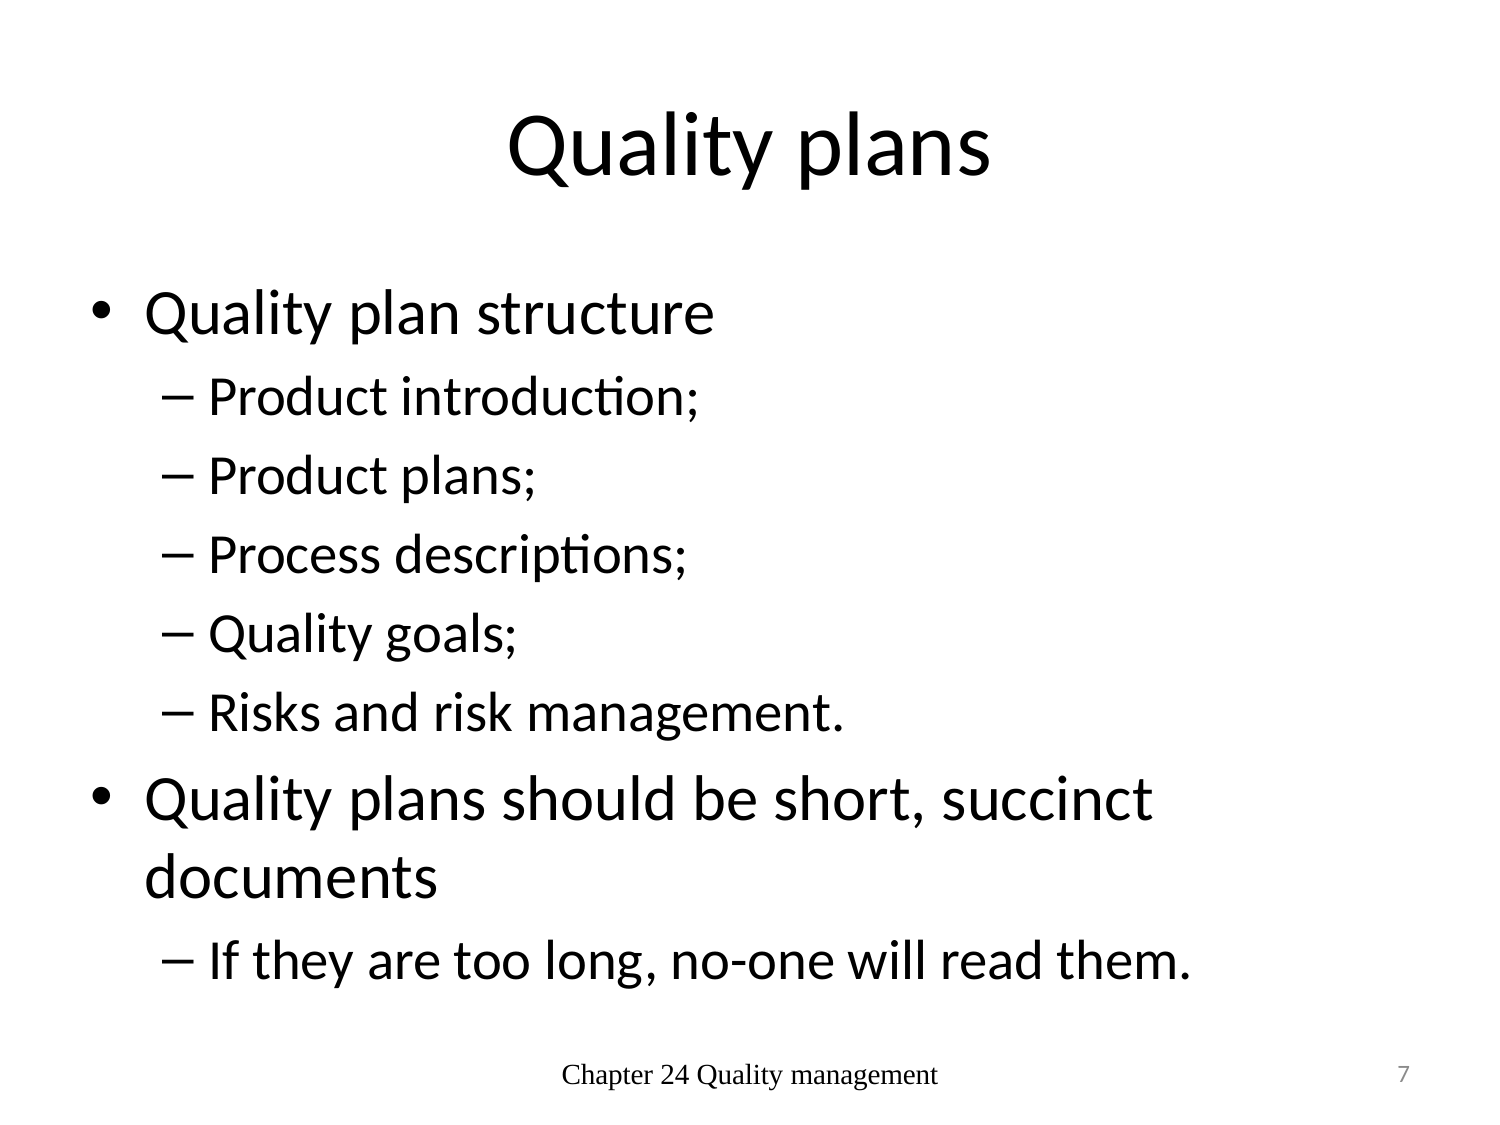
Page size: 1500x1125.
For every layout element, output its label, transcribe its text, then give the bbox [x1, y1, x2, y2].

title Quality plans [75, 45, 1425, 233]
list Quality plan structure Product introduction; Product plans; Process descriptions; Quality goals; Risks and risk management. Quality plans should be short, succinct documents If they are too long, no-one will read them. [75, 262, 1425, 1005]
slide_number 7 [1074, 1042, 1425, 1103]
footer Chapter 24 Quality management [512, 1042, 988, 1103]
